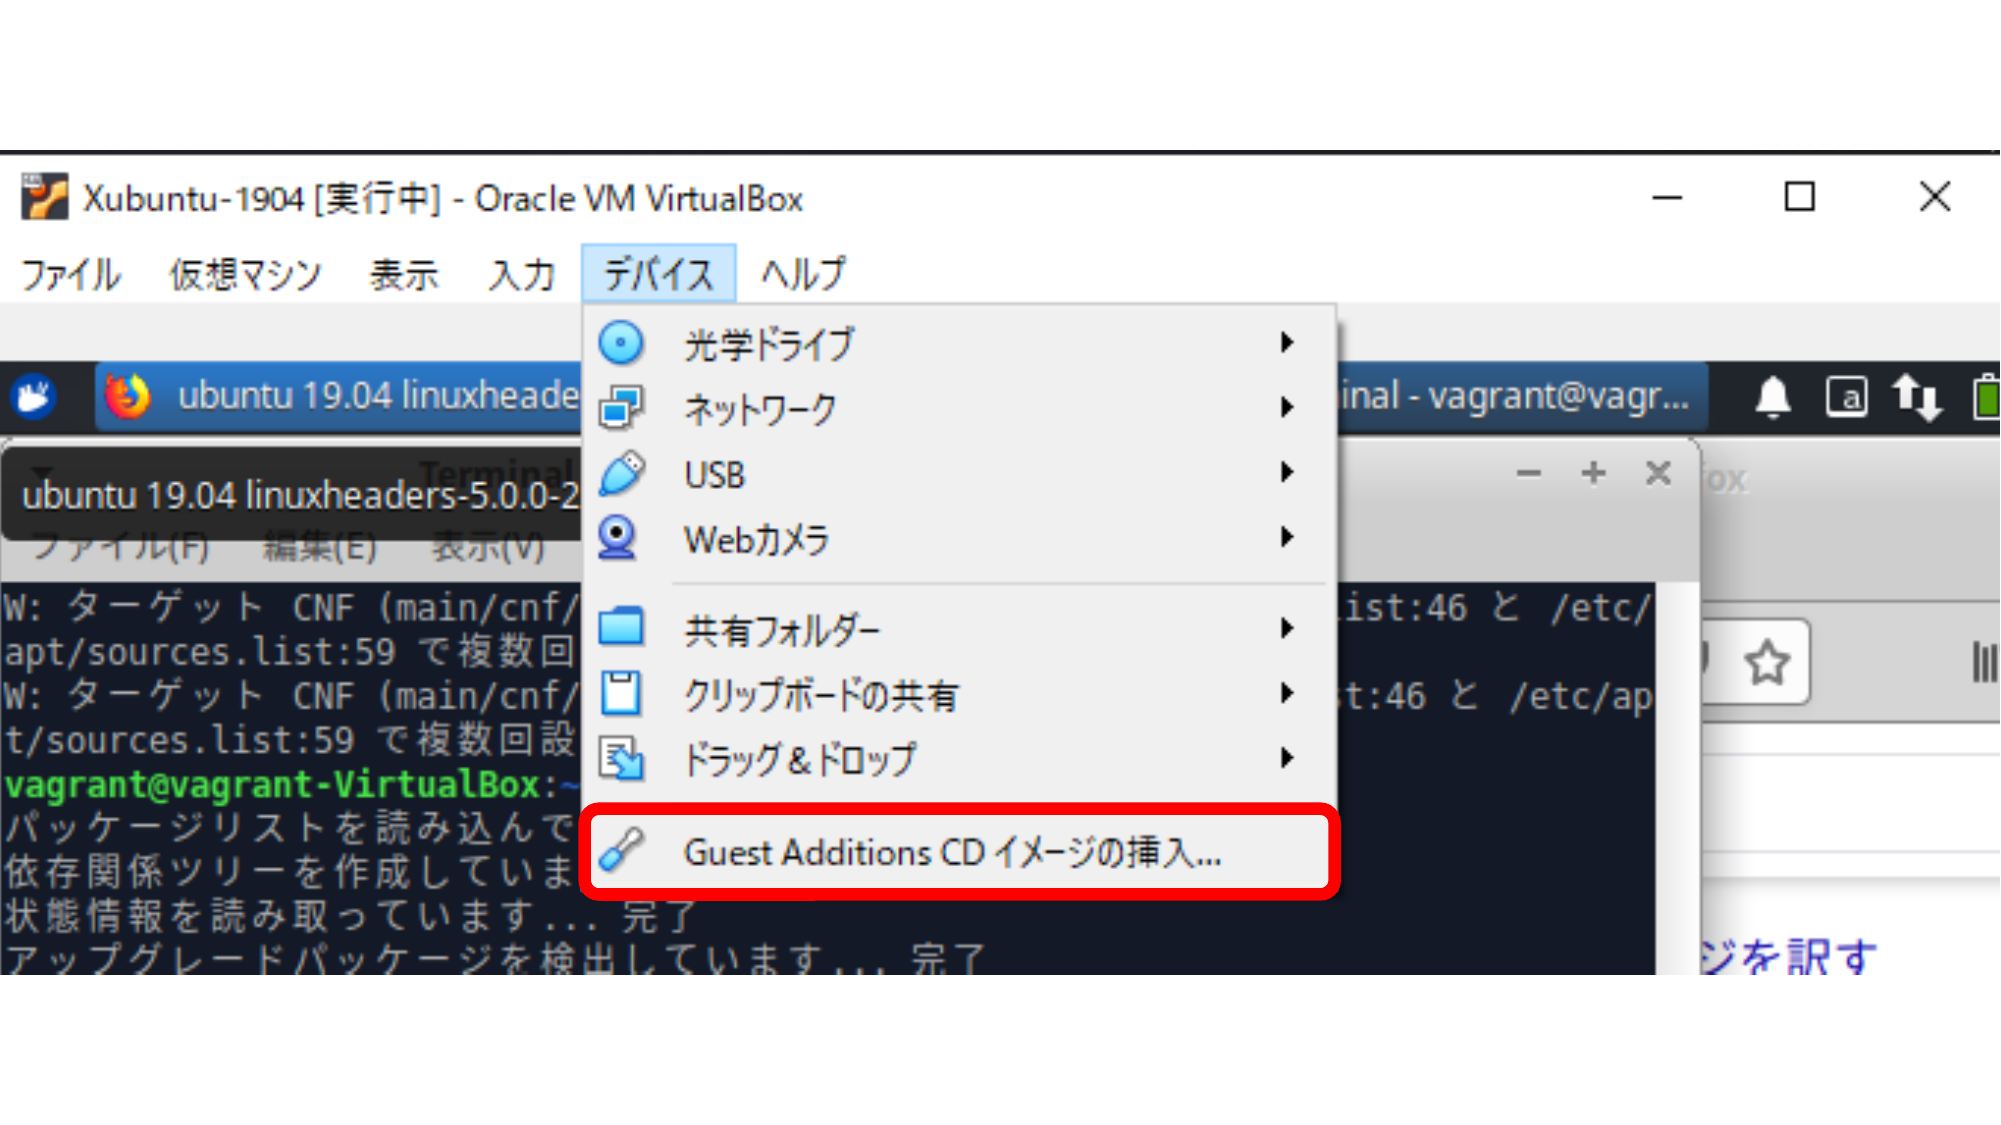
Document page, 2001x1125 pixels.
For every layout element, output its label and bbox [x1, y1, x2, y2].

picture [0, 150, 2000, 975]
